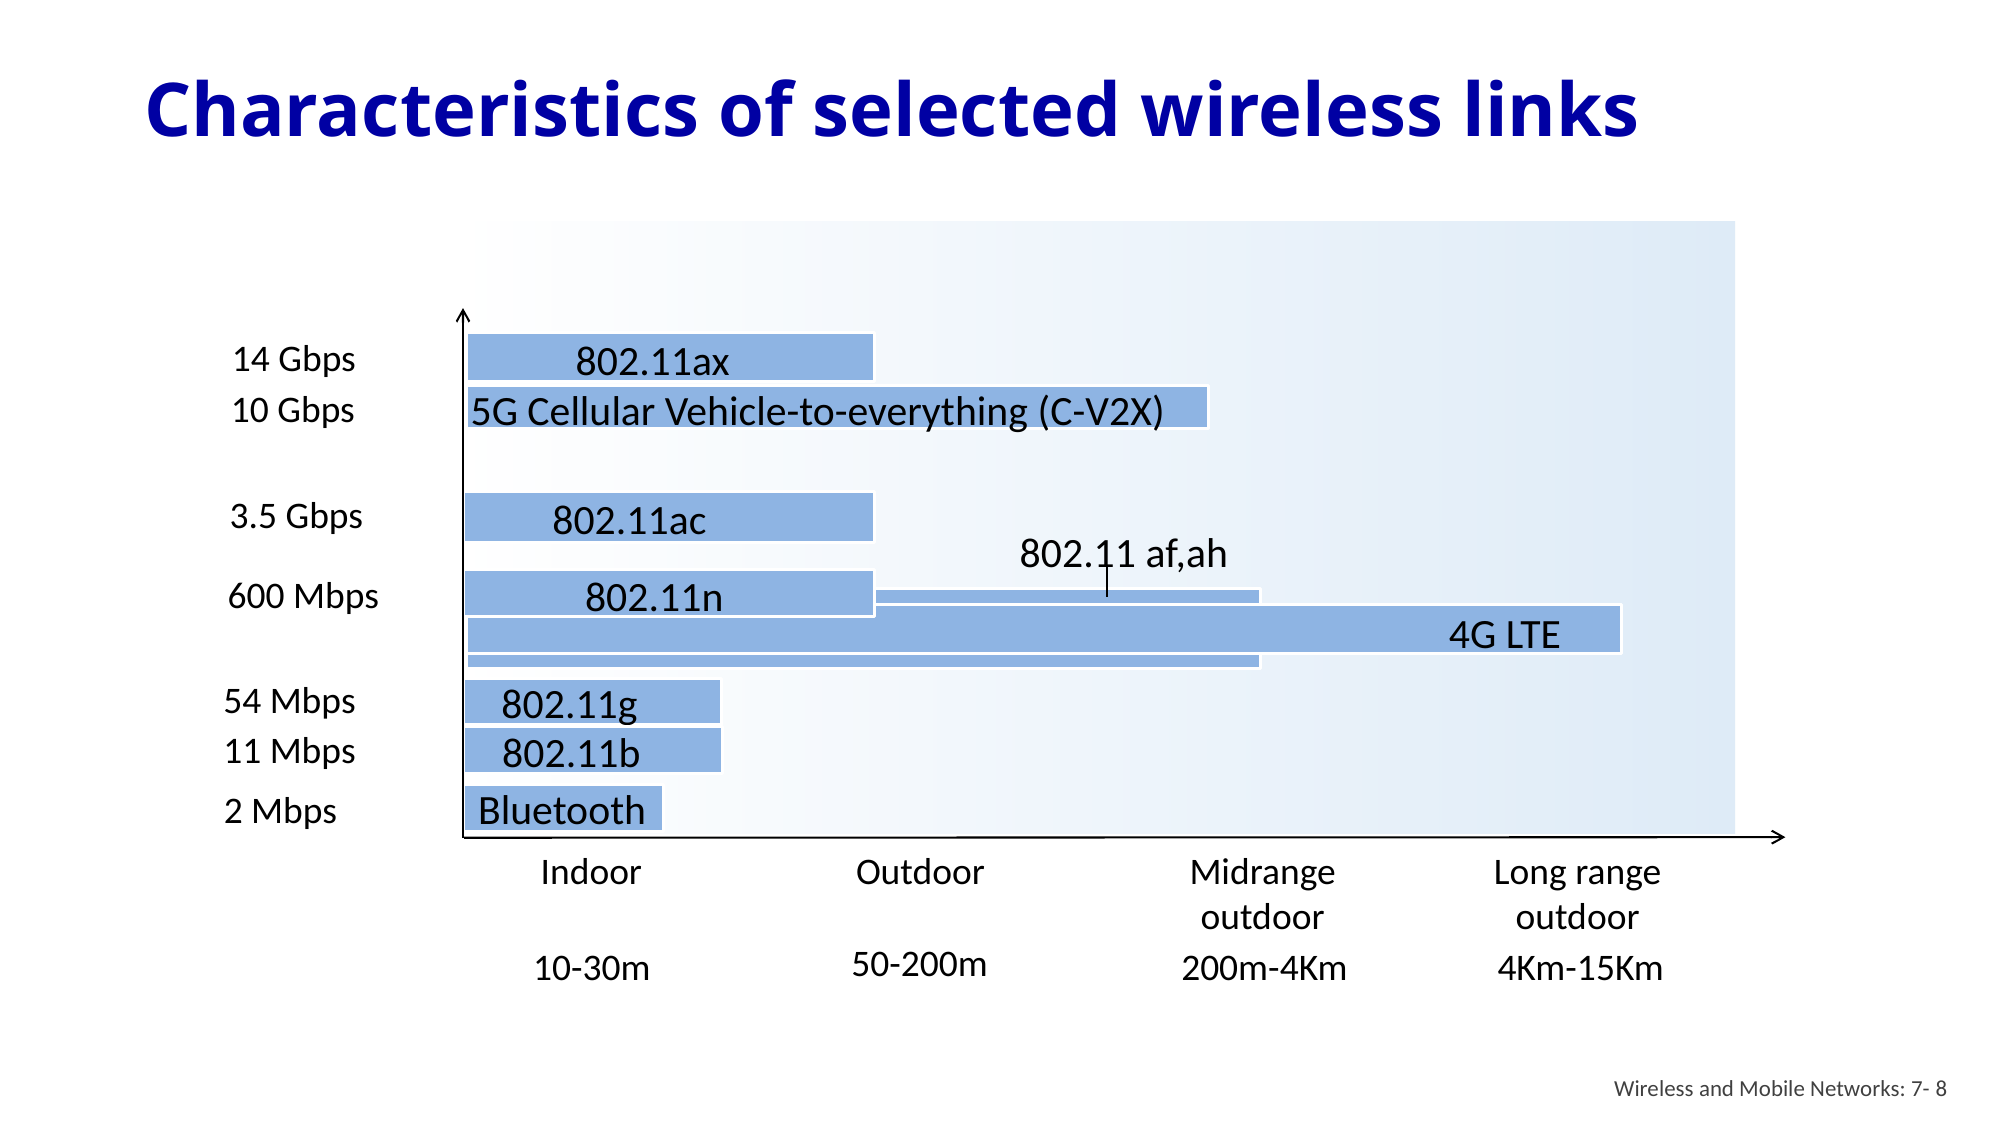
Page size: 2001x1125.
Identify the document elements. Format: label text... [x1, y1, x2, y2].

text_box [466, 604, 1434, 654]
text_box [465, 326, 875, 393]
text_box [464, 562, 875, 629]
text_box 14 Gbps [217, 326, 371, 377]
text_box 5G Cellular Vehicle-to-everything (C-V2X) [464, 376, 1192, 442]
text_box [454, 221, 1736, 834]
title Characteristics of selected wireless links [129, 38, 1855, 186]
text_box 10-30m [518, 935, 666, 995]
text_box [464, 718, 723, 784]
text_box [876, 588, 1261, 604]
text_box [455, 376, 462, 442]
text_box [466, 654, 1261, 669]
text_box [464, 669, 722, 718]
text_box [1577, 604, 1622, 654]
slide_number Wireless and Mobile Networks: 7- 8 [1512, 1056, 1963, 1117]
text_box Outdoor [841, 839, 1000, 900]
text_box 600 Mbps [213, 563, 395, 623]
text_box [464, 485, 875, 551]
text_box 54 Mbps [208, 668, 371, 718]
text_box 4Km-15Km [1482, 935, 1679, 995]
text_box 10 Gbps [216, 377, 371, 438]
text_box 4G LTE [1434, 599, 1577, 665]
text_box Indoor [525, 842, 658, 900]
text_box 2 Mbps [208, 779, 353, 884]
text_box [1192, 385, 1209, 429]
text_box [461, 775, 664, 842]
text_box 200m-4Km [1166, 935, 1363, 995]
text_box 11 Mbps [208, 718, 371, 779]
text_box Midrange outdoor [1174, 839, 1351, 935]
text_box 3.5 Gbps [214, 483, 379, 544]
text_box Long range outdoor [1479, 839, 1677, 945]
text_box 802.11 af,ah [1004, 518, 1244, 584]
text_box 50-200m [836, 931, 1003, 992]
